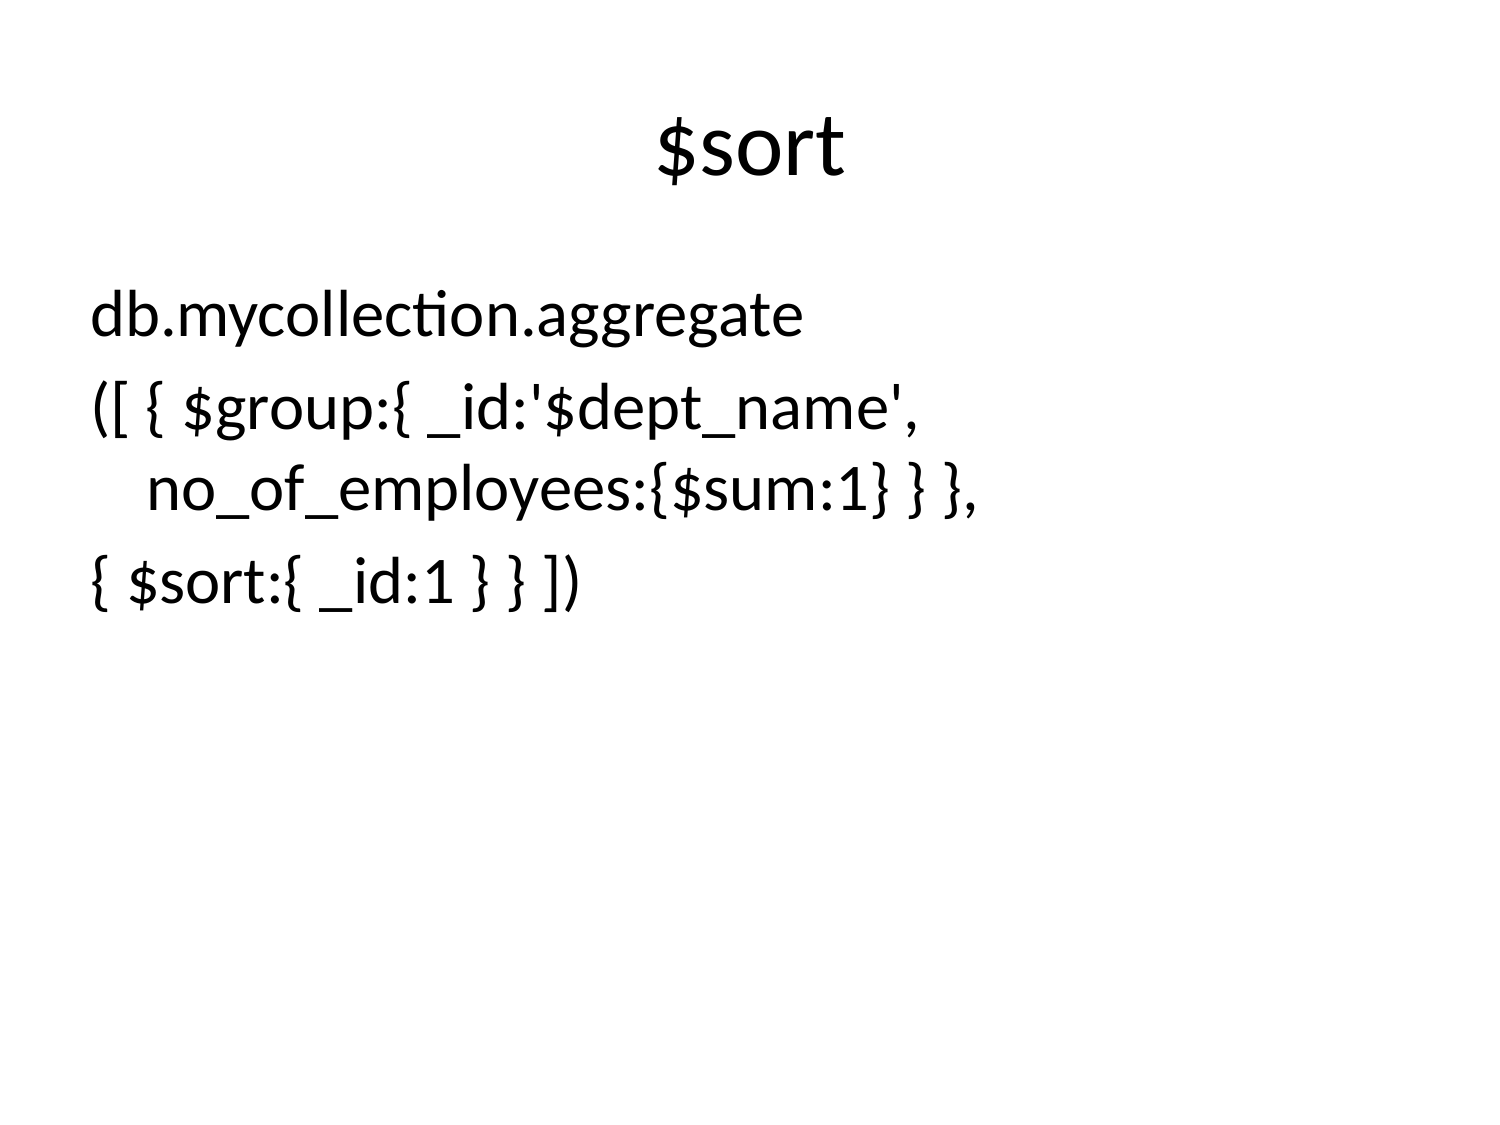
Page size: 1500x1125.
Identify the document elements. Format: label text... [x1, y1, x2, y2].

title $sort [75, 45, 1425, 233]
list db.mycollection.aggregate ([ { $group:{ _id:'$dept_name', no_of_employees:{$sum:1} } }, { $sort:{ _id:1 } } ]) [75, 262, 1425, 1005]
